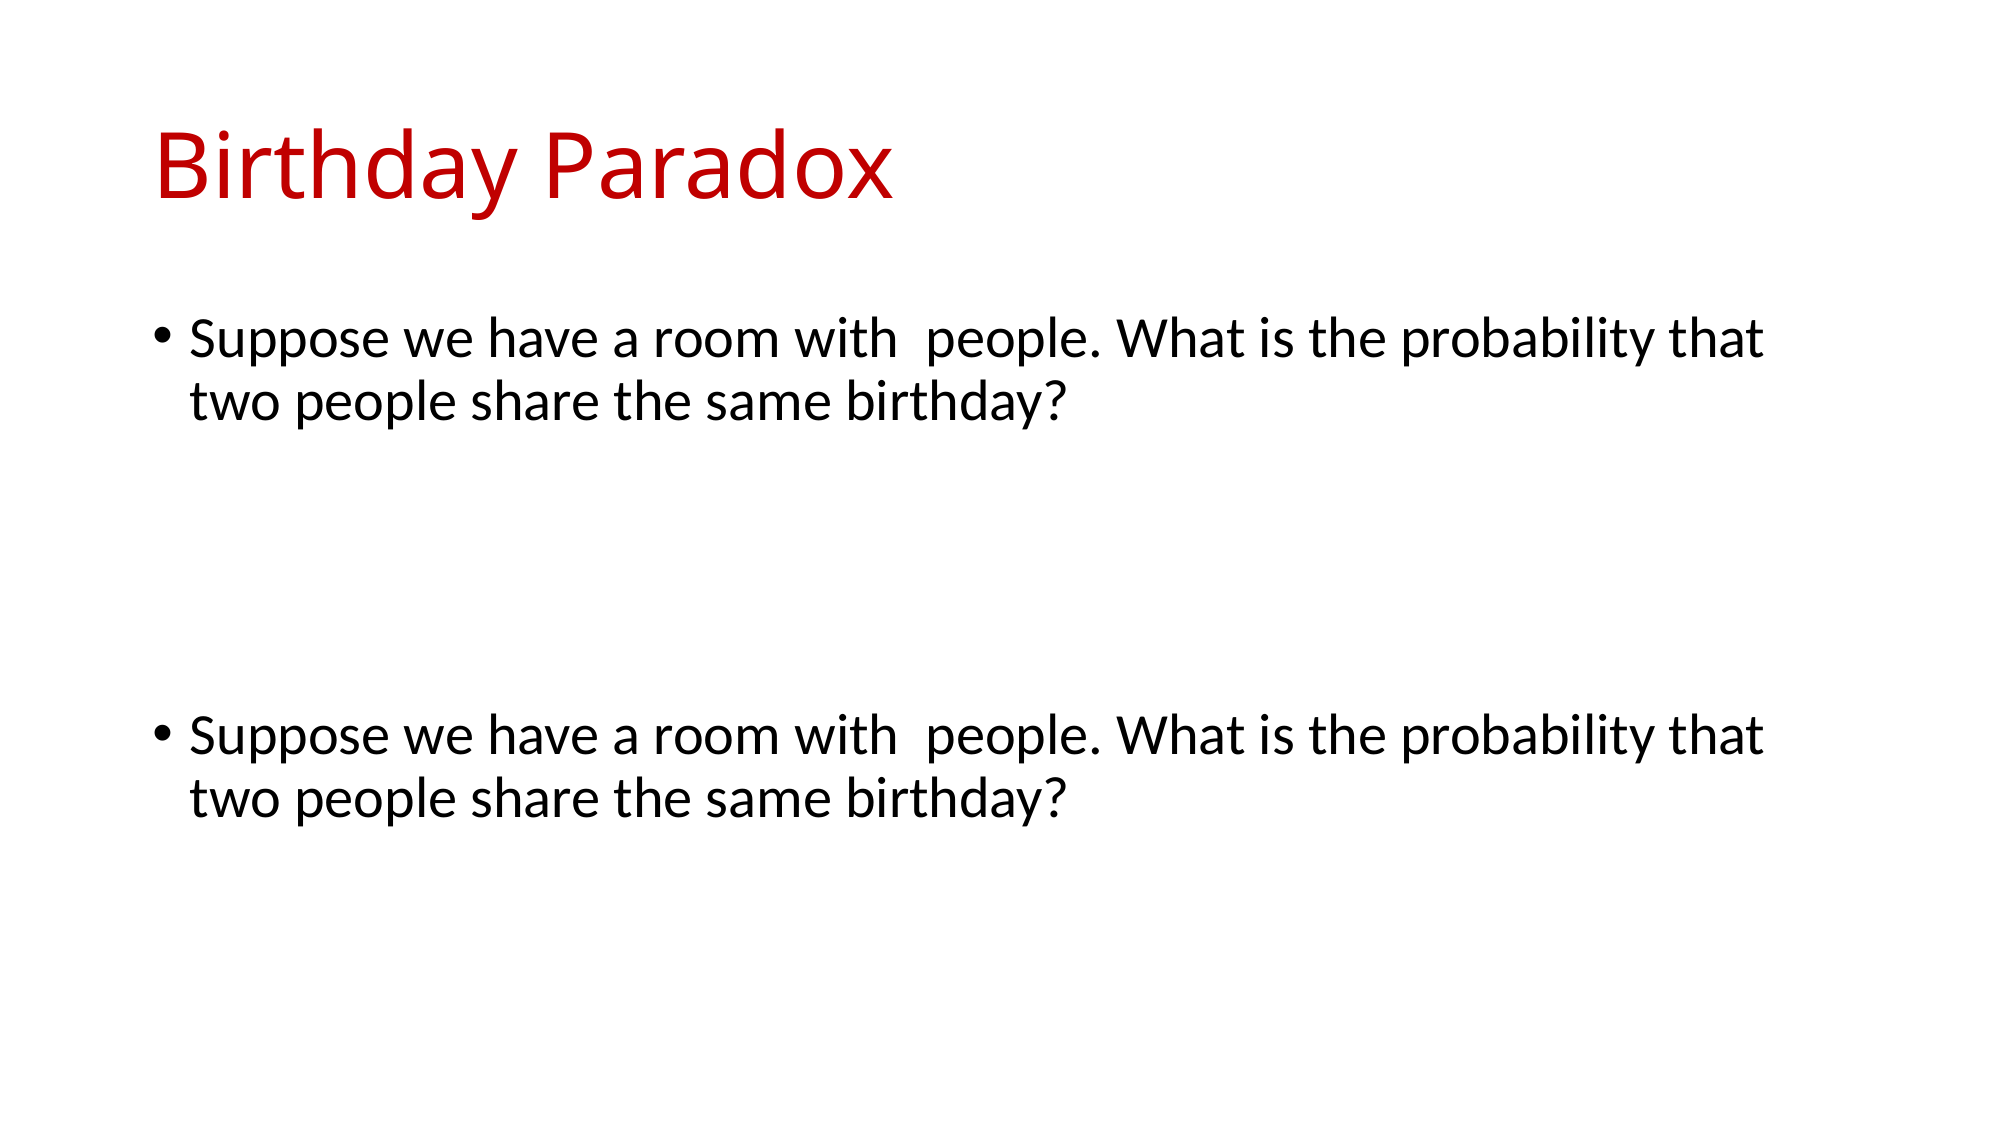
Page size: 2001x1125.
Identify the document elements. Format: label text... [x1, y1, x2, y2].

title Birthday Paradox [137, 59, 1863, 278]
